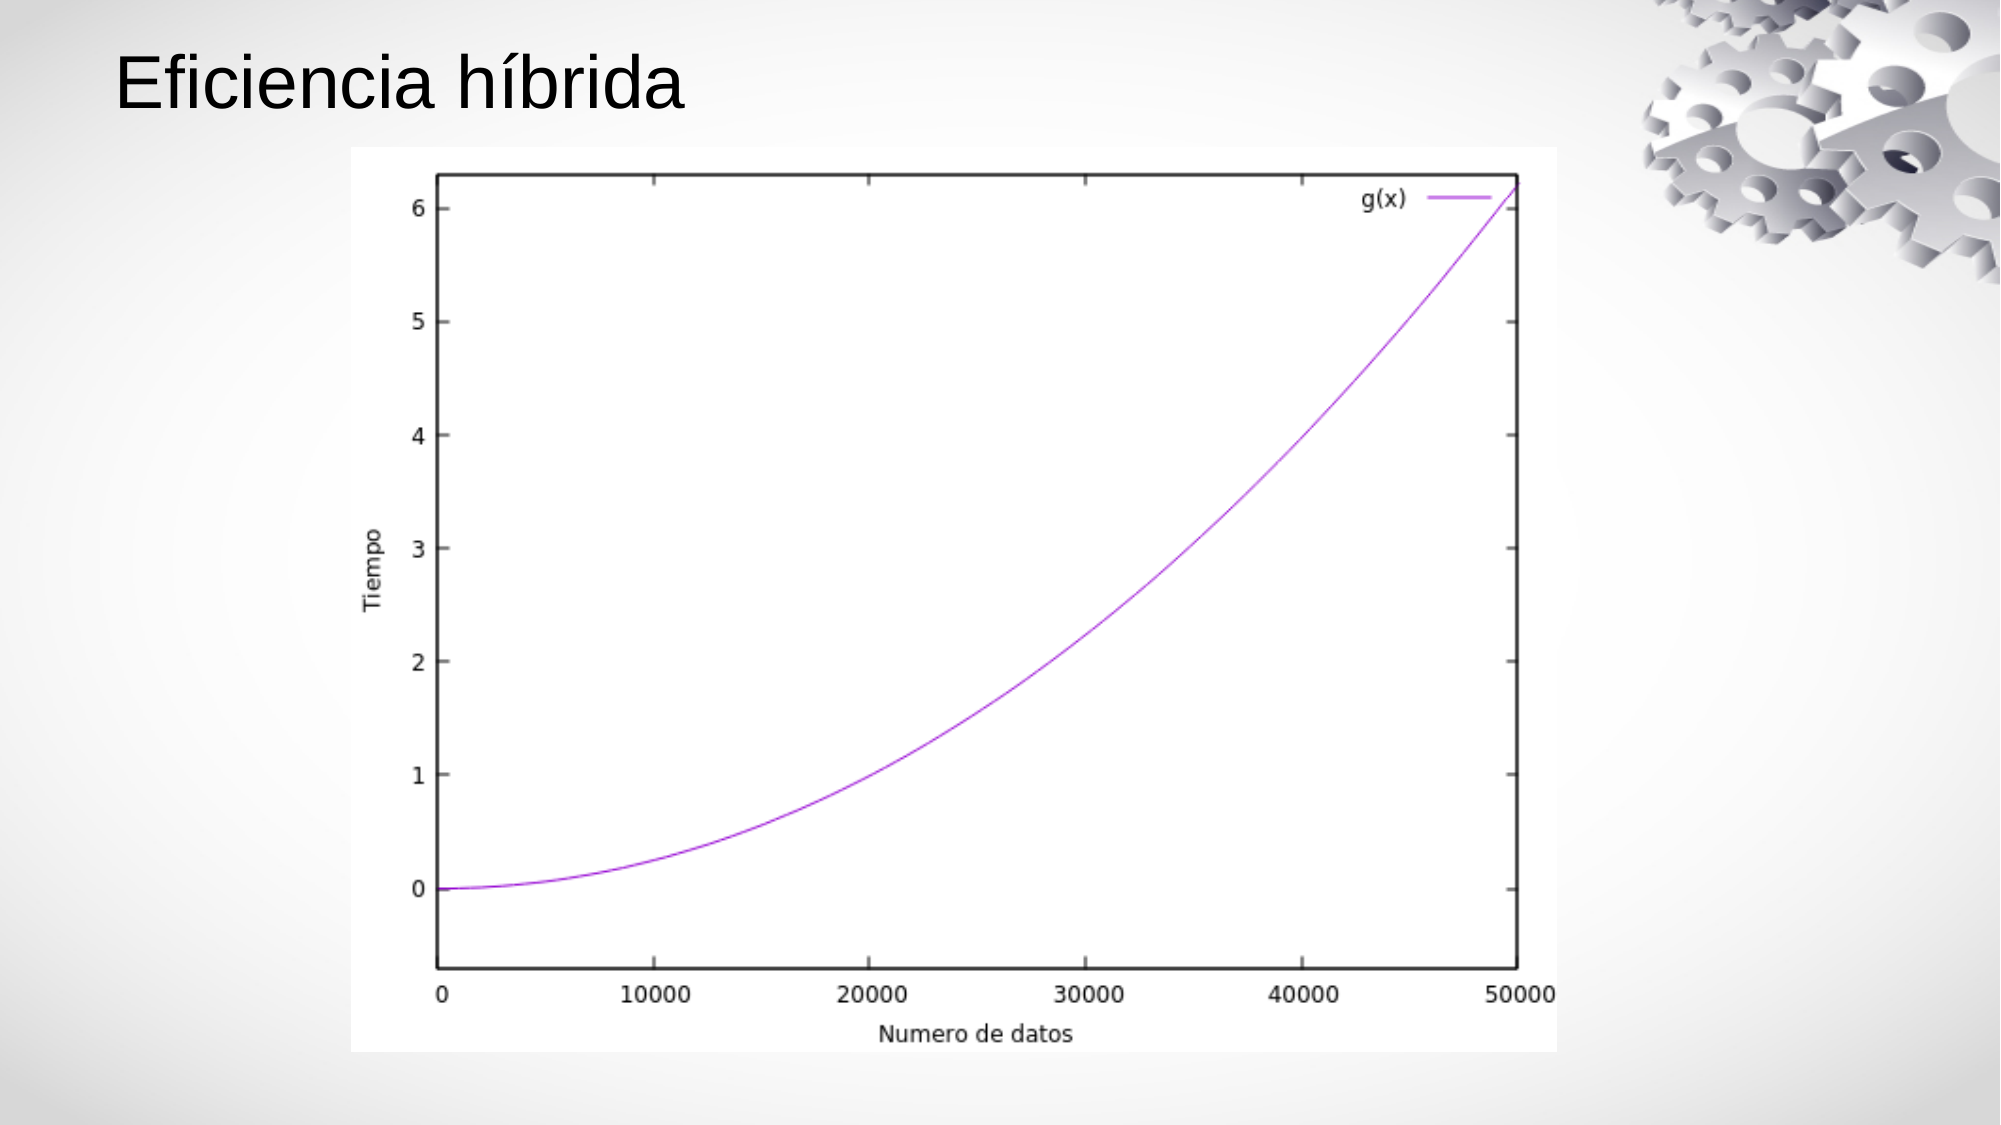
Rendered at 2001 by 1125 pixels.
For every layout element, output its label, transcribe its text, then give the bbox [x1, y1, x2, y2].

title Eficiencia híbrida [99, 30, 1901, 127]
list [351, 147, 1557, 1052]
picture [0, 0, 2000, 1125]
